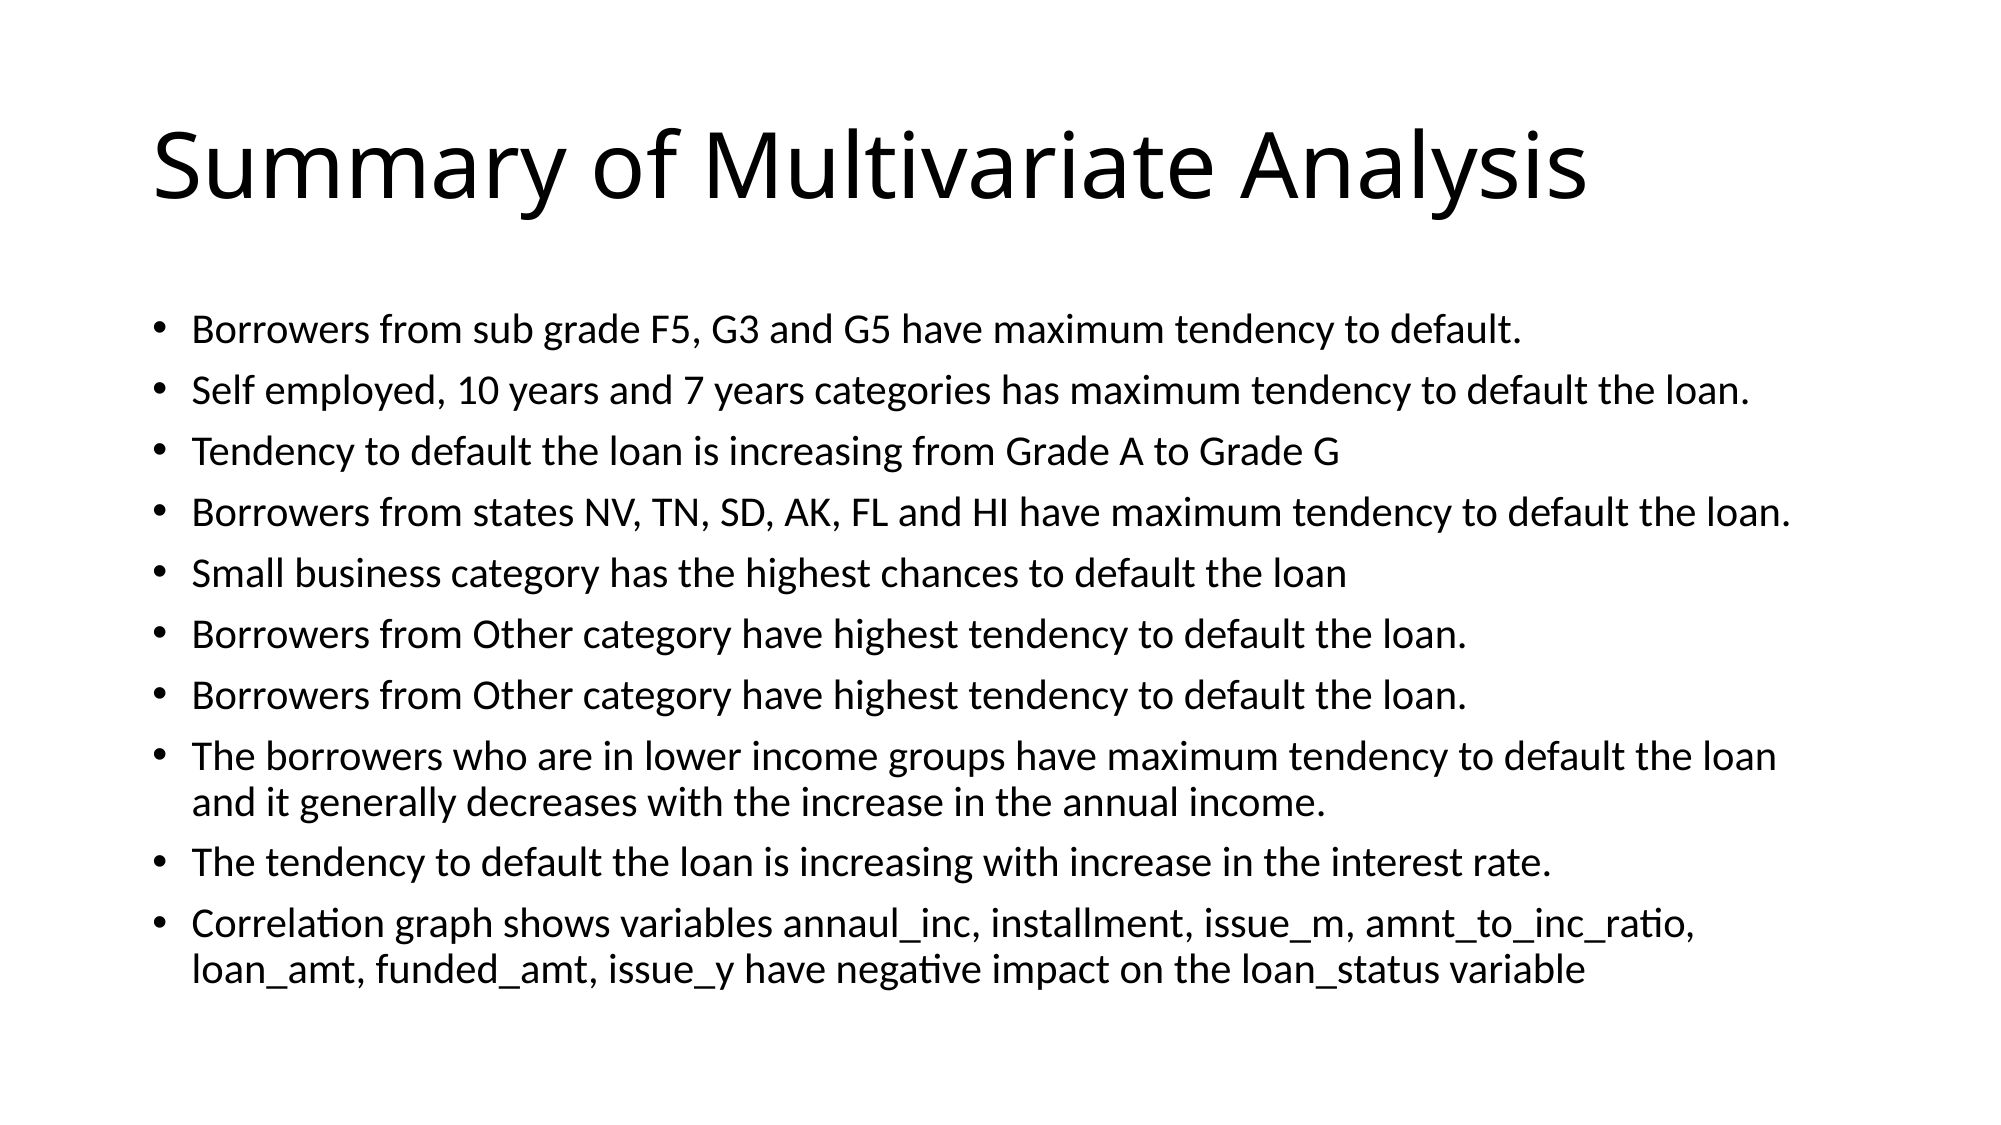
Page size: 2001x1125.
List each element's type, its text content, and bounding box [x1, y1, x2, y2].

list Borrowers from sub grade F5, G3 and G5 have maximum tendency to default. Self employed, 10 years and 7 years categories has maximum tendency to default the loan. Tendency to default the loan is increasing from Grade A to Grade G Borrowers from states NV, TN, SD, AK, FL and HI have maximum tendency to default the loan. Small business category has the highest chances to default the loan Borrowers from Other category have highest tendency to default the loan. Borrowers from Other category have highest tendency to default the loan. The borrowers who are in lower income groups have maximum tendency to default the loan and it generally decreases with the increase in the annual income. The tendency to default the loan is increasing with increase in the interest rate. Correlation graph shows variables annaul_inc, installment, issue_m, amnt_to_inc_ratio, loan_amt, funded_amt, issue_y have negative impact on the loan_status variable [137, 299, 1863, 1014]
title Summary of Multivariate Analysis [137, 59, 1863, 278]
